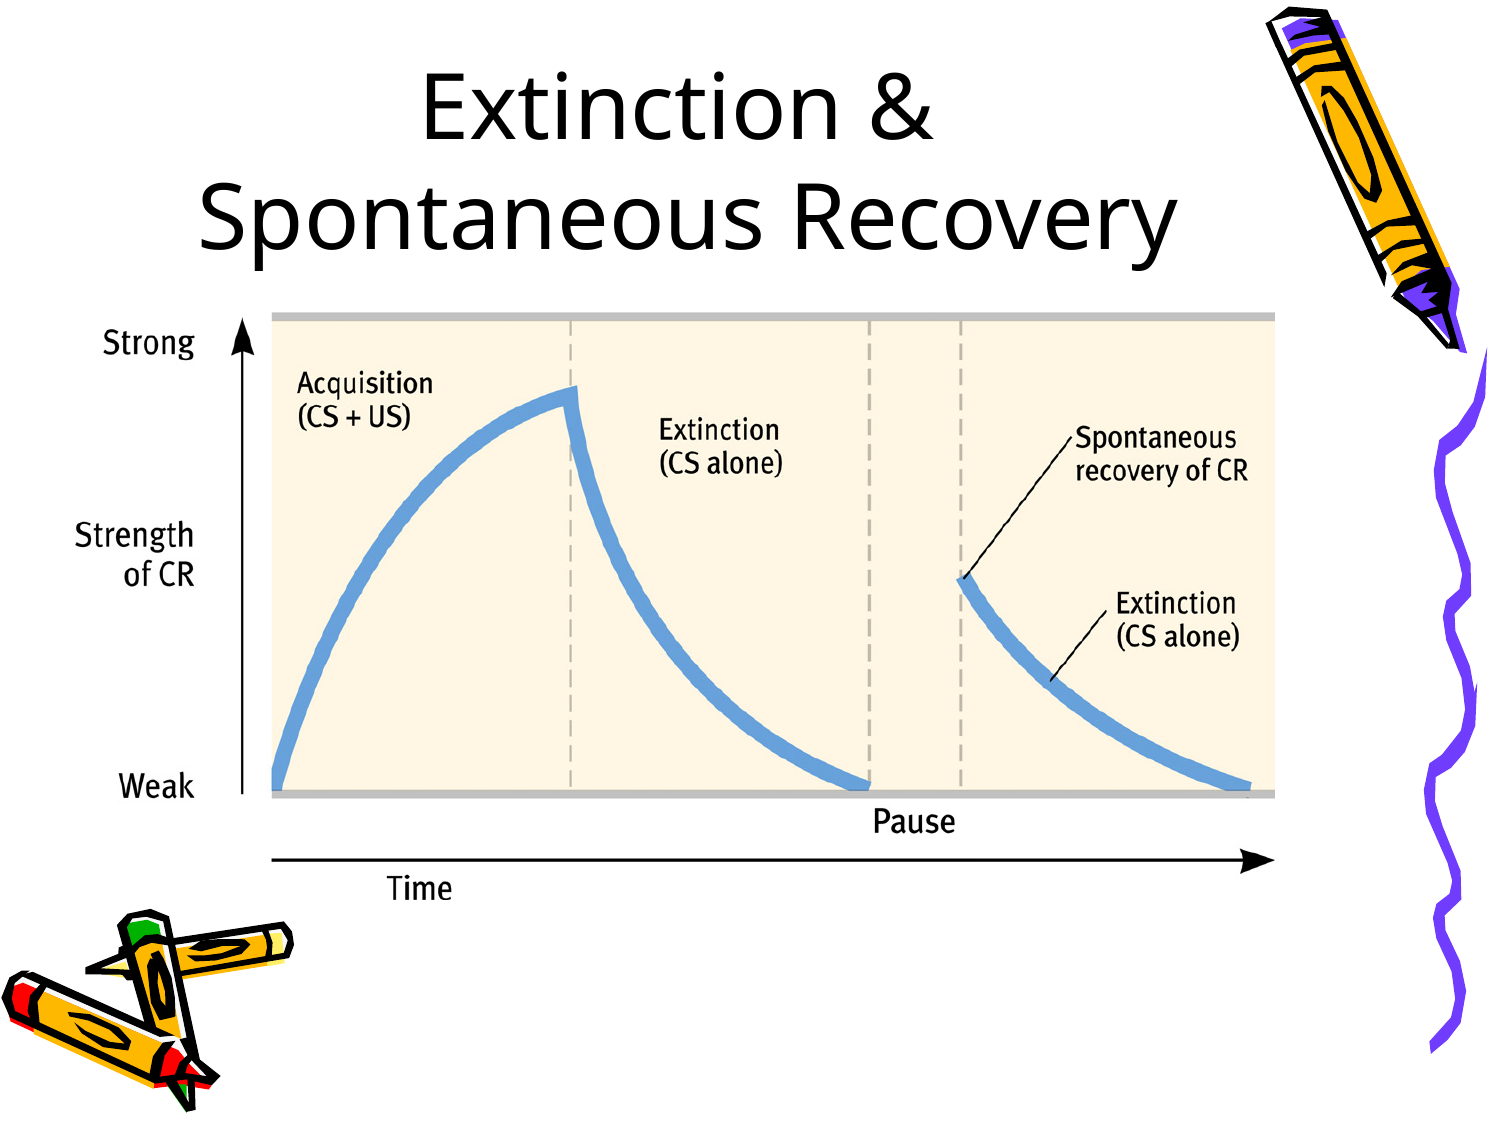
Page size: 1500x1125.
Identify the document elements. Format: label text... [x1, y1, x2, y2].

title Extinction & Spontaneous Recovery [125, 37, 1253, 275]
picture [74, 312, 1276, 901]
